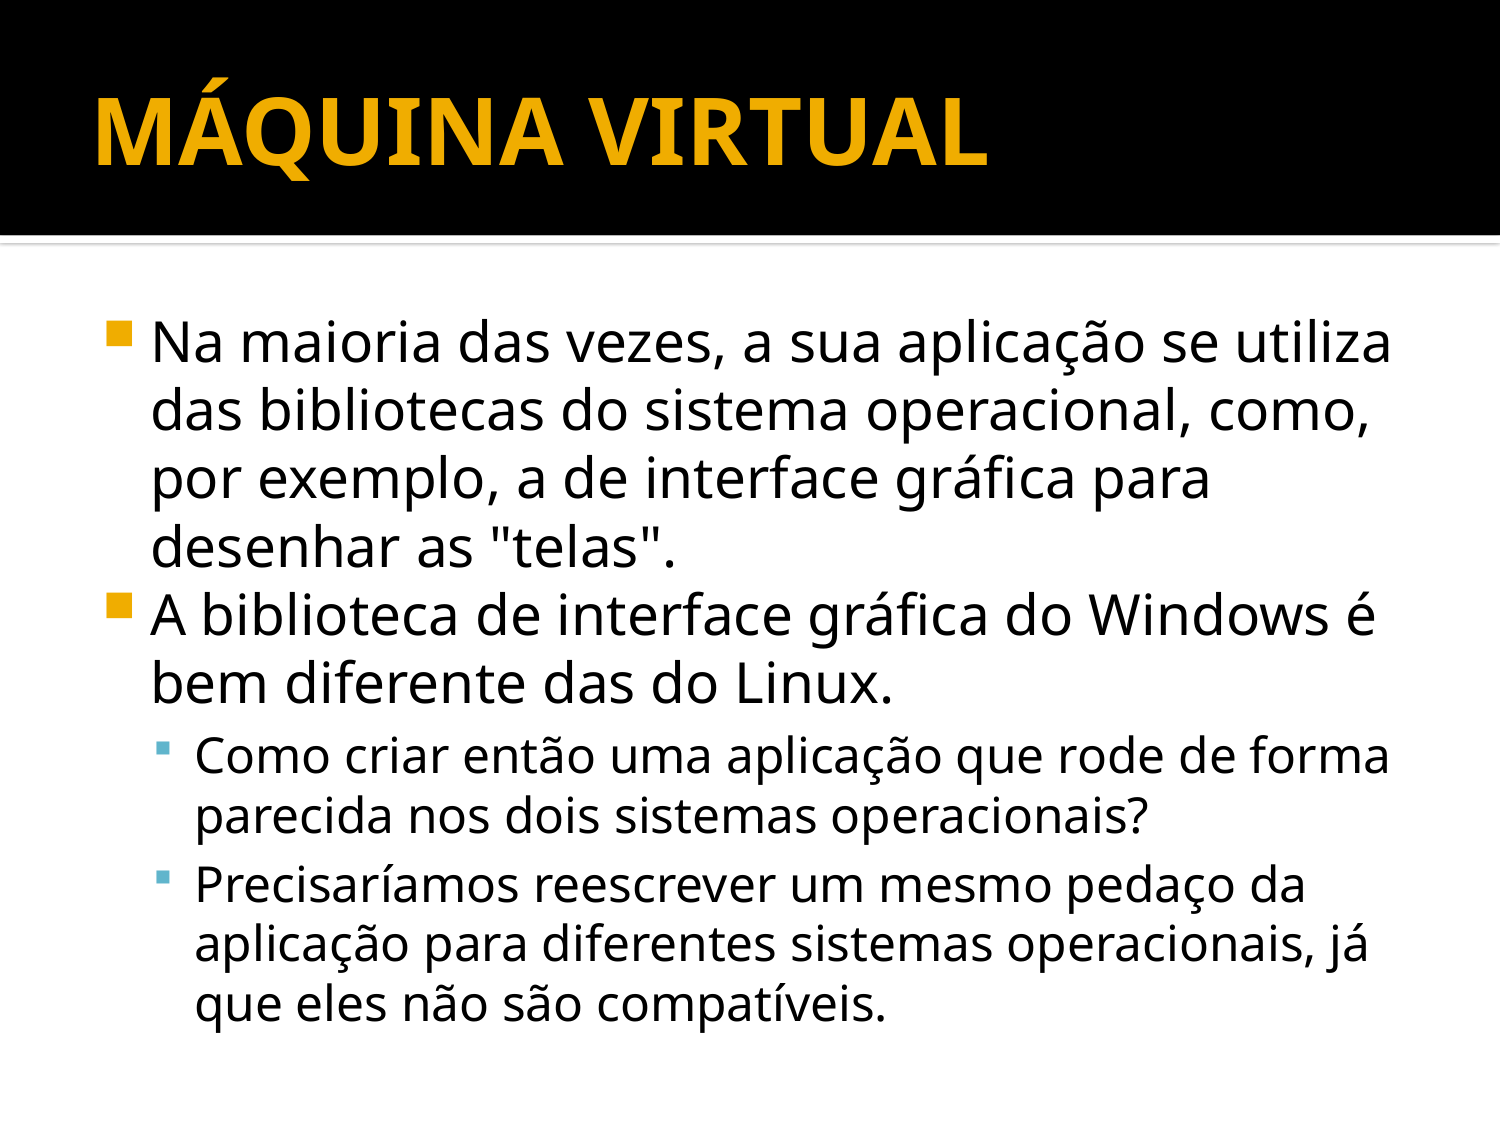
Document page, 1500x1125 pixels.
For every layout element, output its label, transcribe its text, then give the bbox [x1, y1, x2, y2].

title MÁQUINA VIRTUAL [75, 25, 1425, 231]
list Na maioria das vezes, a sua aplicação se utiliza das bibliotecas do sistema operacional, como, por exemplo, a de interface gráfica para desenhar as "telas". A biblioteca de interface gráfica do Windows é bem diferente das do Linux. Como criar então uma aplicação que rode de forma parecida nos dois sistemas operacionais? Precisaríamos reescrever um mesmo pedaço da aplicação para diferentes sistemas operacionais, já que eles não são compatíveis. [75, 291, 1425, 1050]
